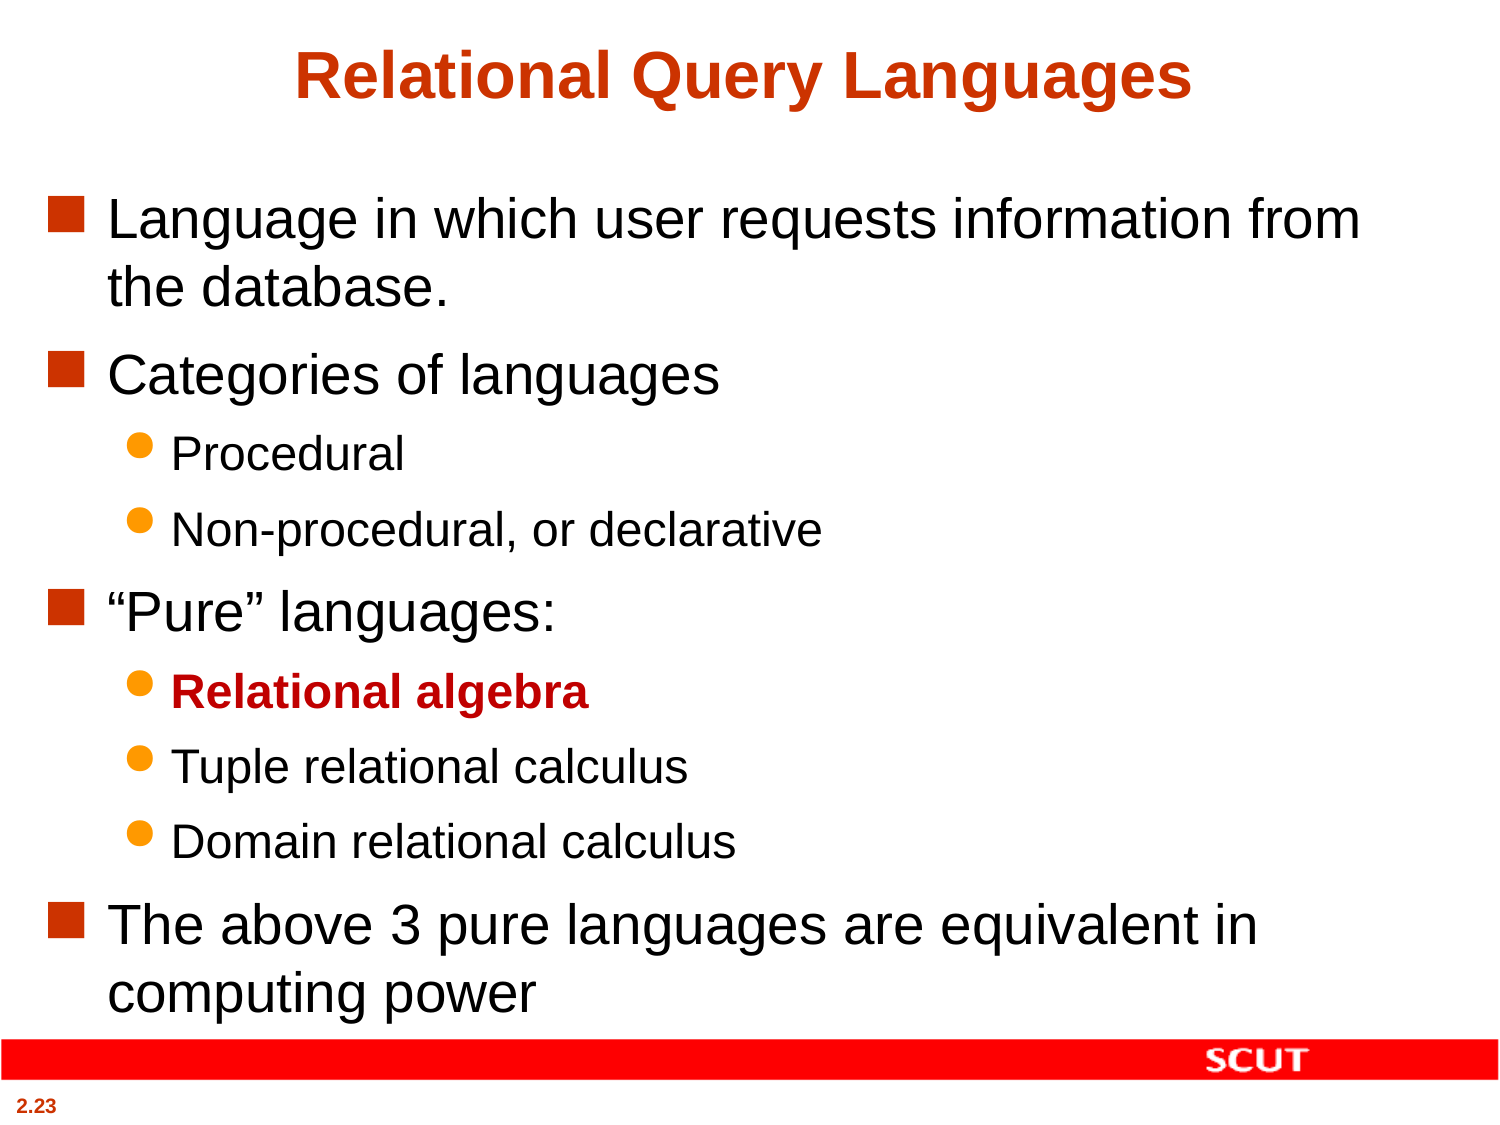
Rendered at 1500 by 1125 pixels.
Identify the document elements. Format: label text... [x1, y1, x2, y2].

text_box [263, 473, 833, 850]
title Relational Query Languages [37, 18, 1452, 120]
list Language in which user requests information from the database. Categories of languages Procedural Non-procedural, or declarative “Pure” languages: Relational algebra Tuple relational calculus Domain relational calculus The above 3 pure languages are equivalent in computing power [37, 174, 1450, 1038]
picture [0, 1038, 1500, 1083]
